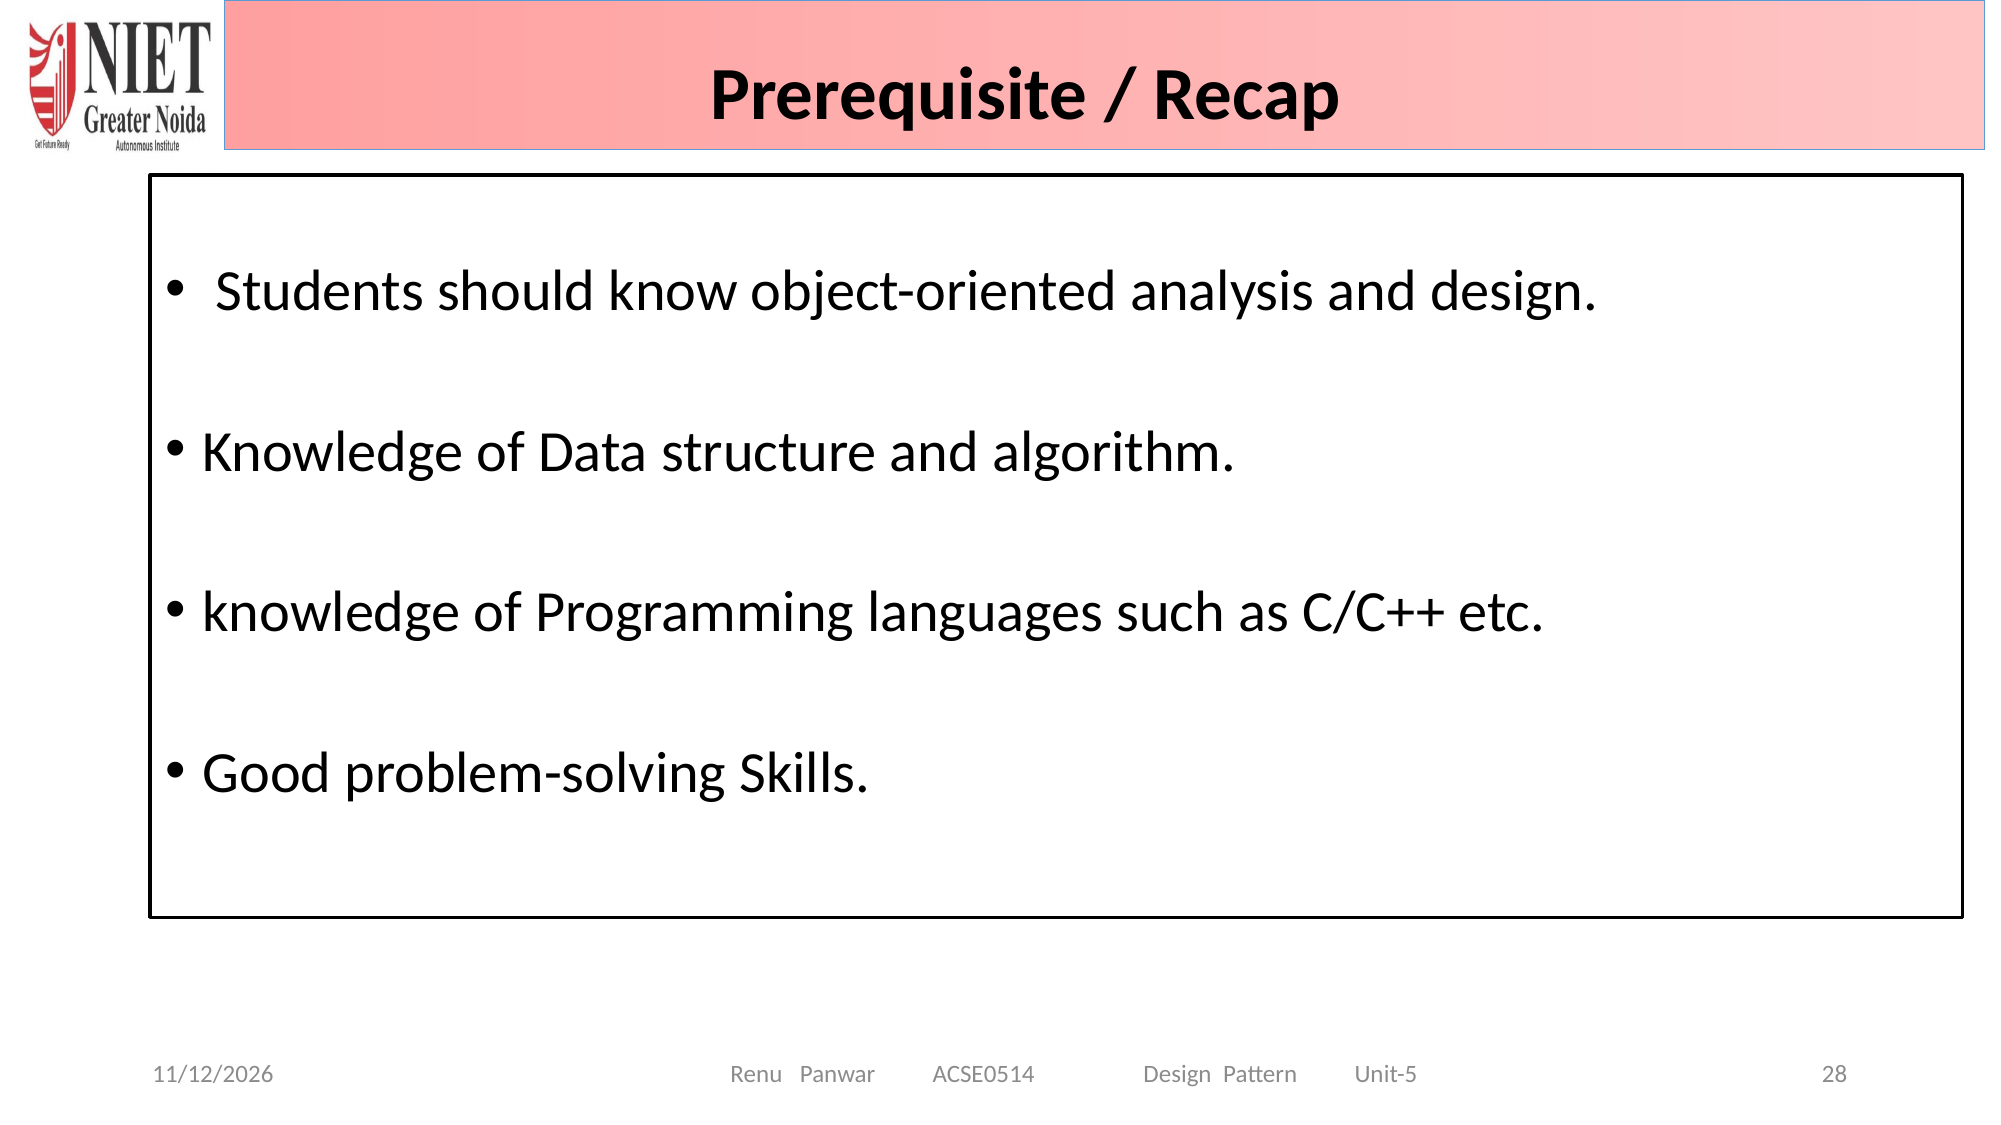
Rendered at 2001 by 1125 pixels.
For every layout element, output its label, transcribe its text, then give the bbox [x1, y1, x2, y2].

picture [15, 0, 225, 182]
text_box Prerequisite / Recap [525, 37, 1526, 143]
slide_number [137, 1042, 588, 1103]
list Students should know object-oriented analysis and design. Knowledge of Data structure and algorithm. knowledge of Programming languages such as C/C++ etc. Good problem-solving Skills. [150, 174, 1963, 918]
footer Renu Panwar ACSE0514 Design Pattern Unit-5 [662, 1042, 1412, 1103]
slide_number 28 [1412, 1042, 1863, 1103]
